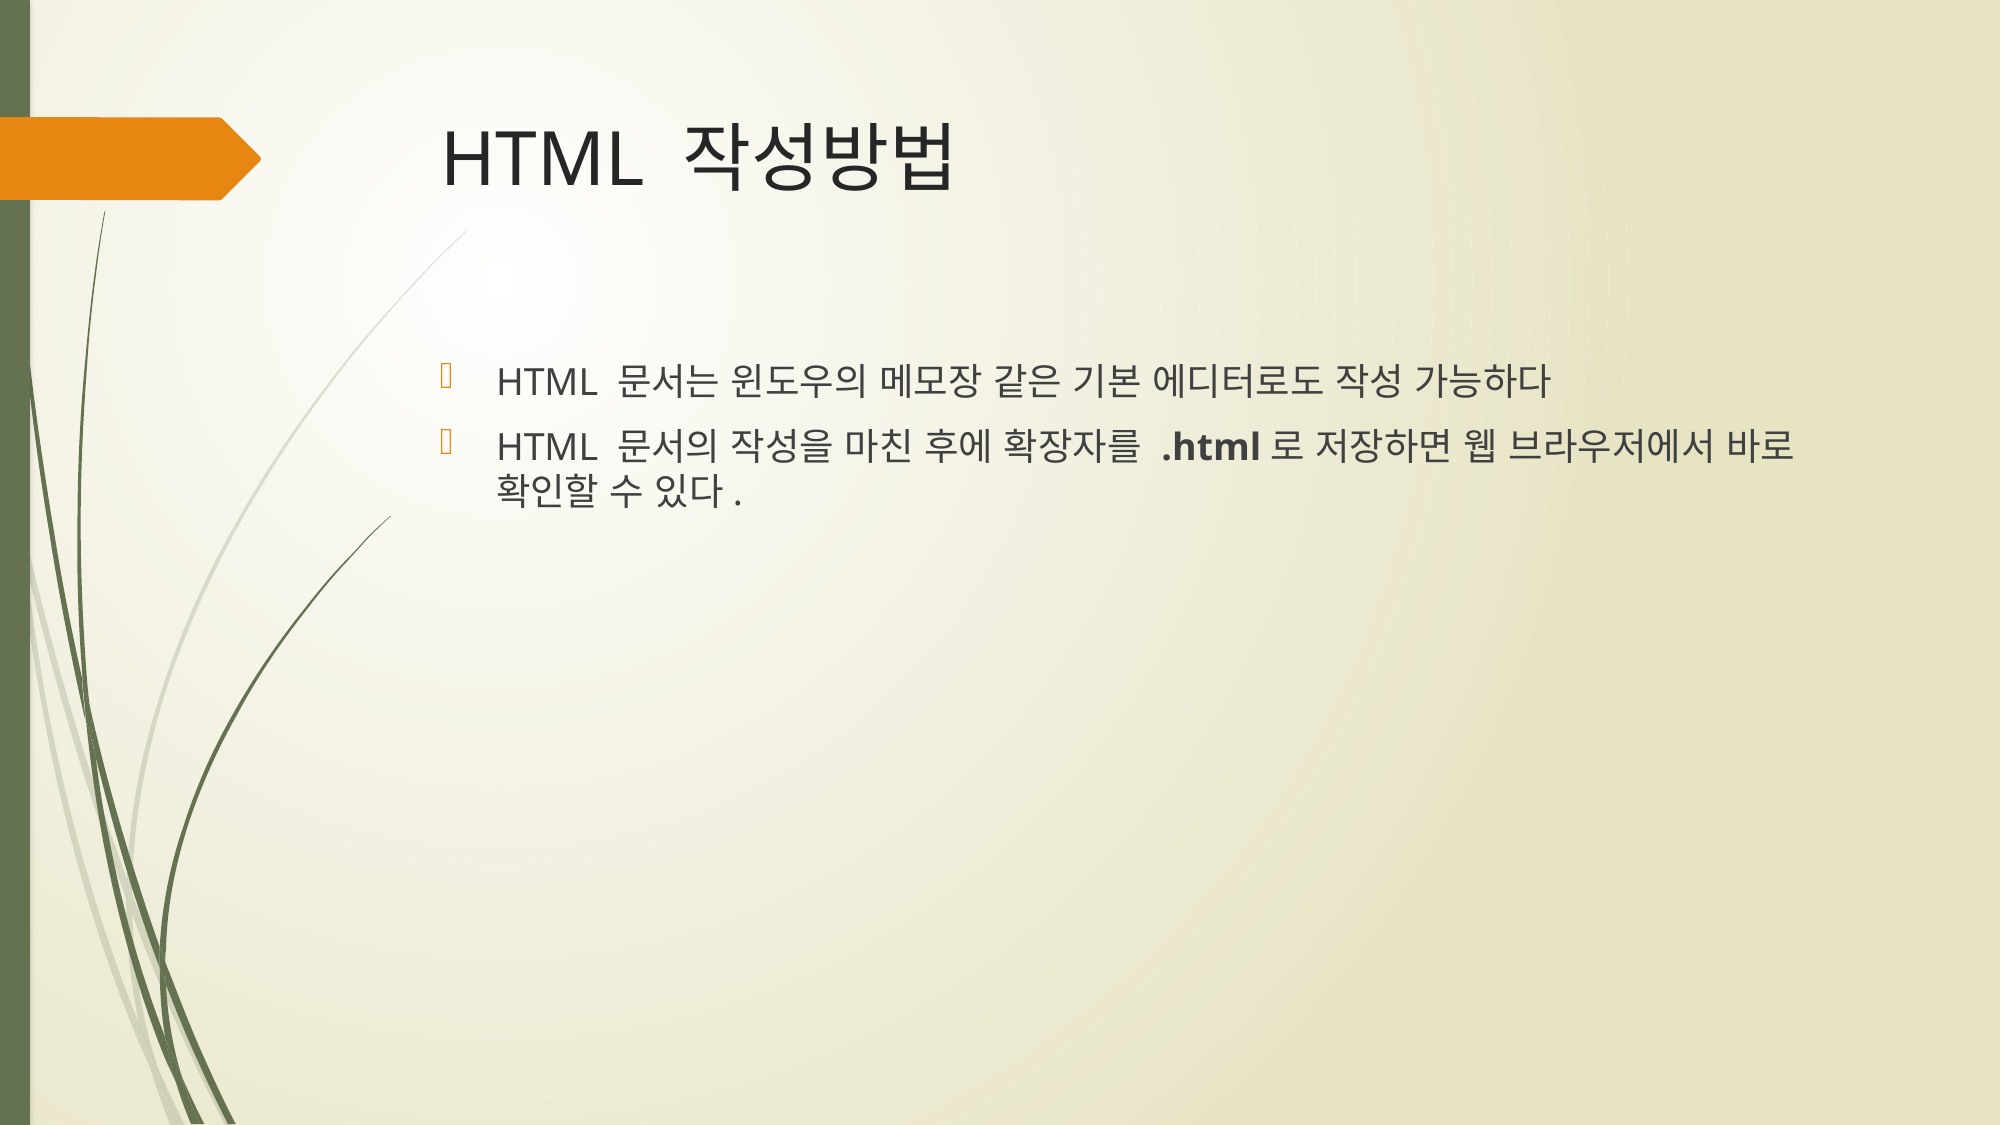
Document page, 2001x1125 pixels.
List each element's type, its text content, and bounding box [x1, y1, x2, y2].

title HTML 작성방법 [425, 102, 1888, 313]
list HTML 문서는 윈도우의 메모장 같은 기본 에디터로도 작성 가능하다 HTML 문서의 작성을 마친 후에 확장자를 .html로 저장하면 웹 브라우저에서 바로 확인할 수 있다. [424, 350, 1888, 970]
